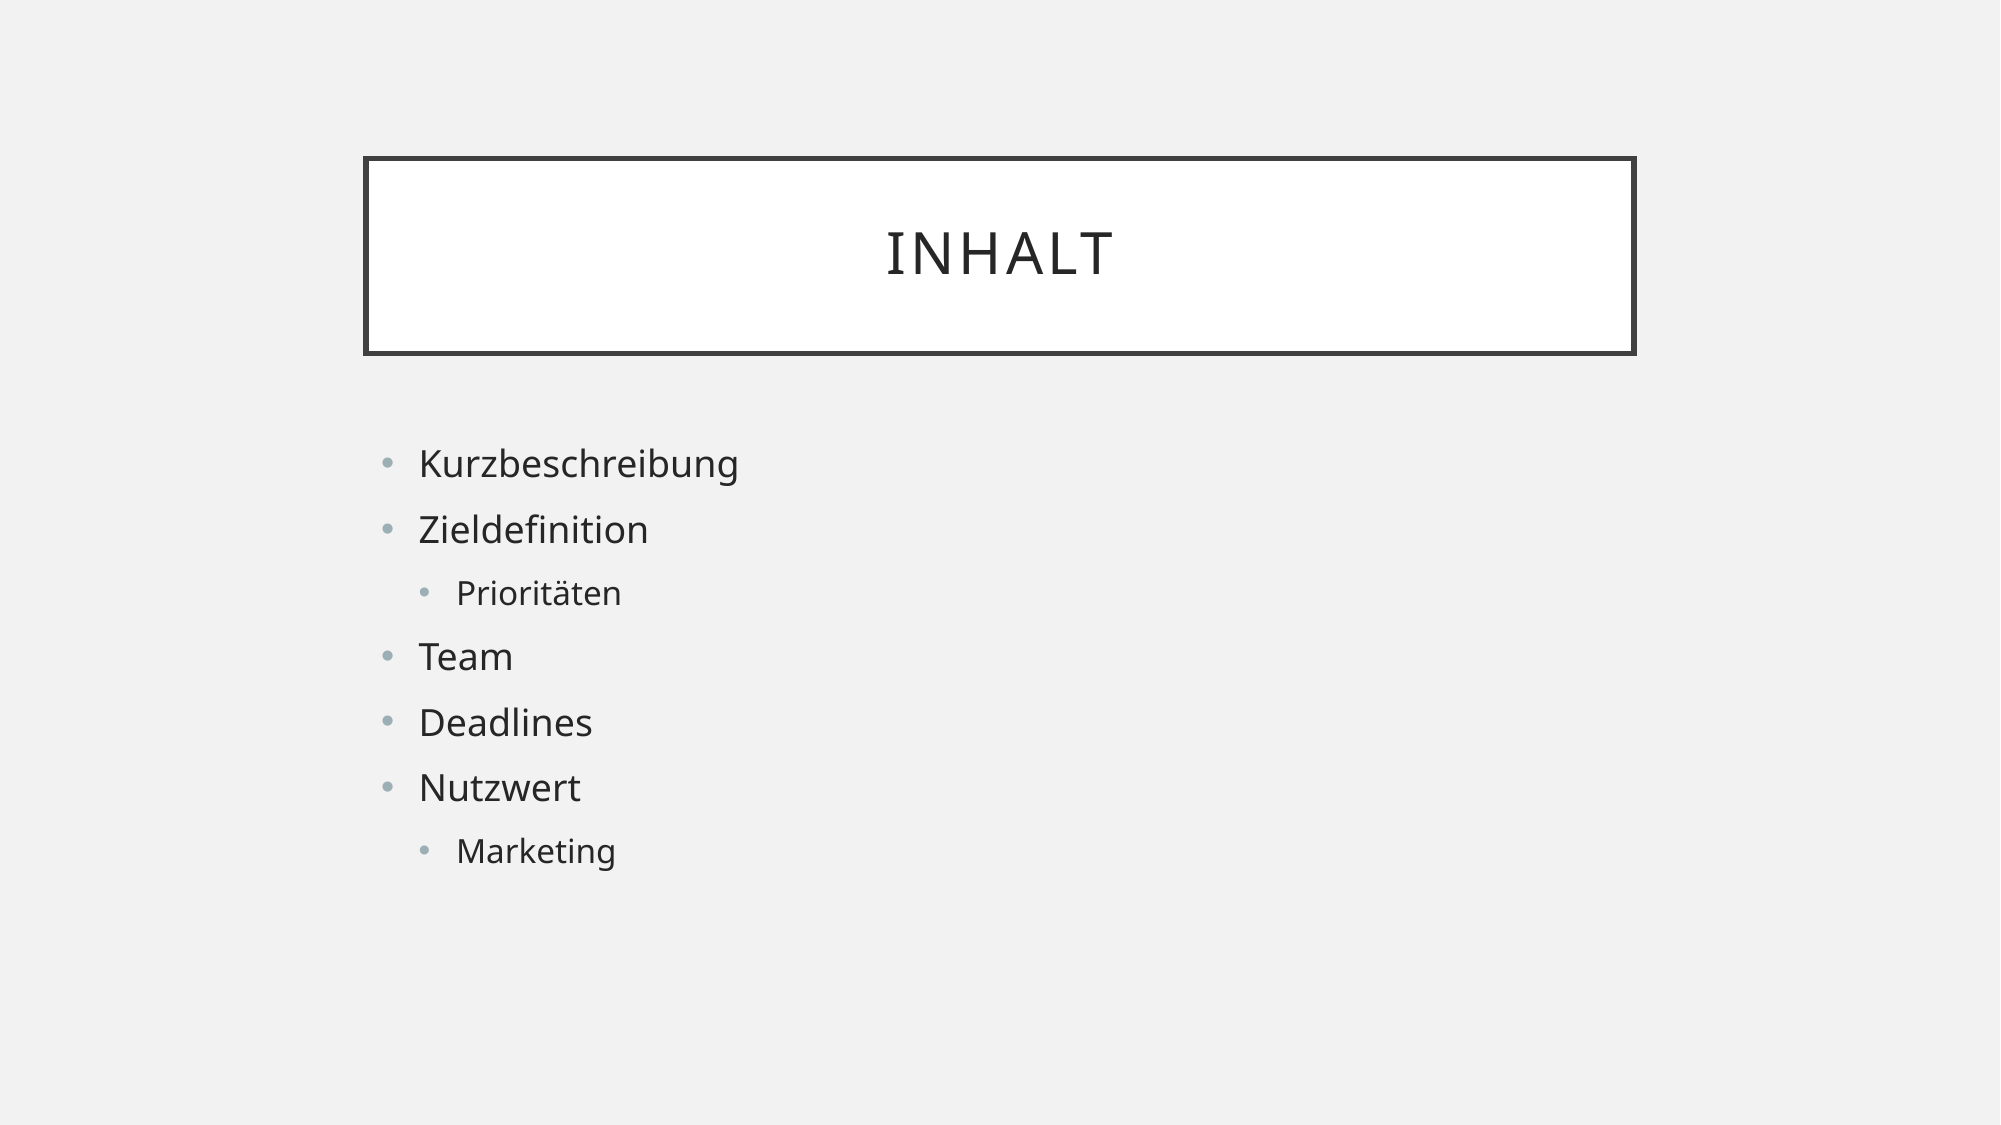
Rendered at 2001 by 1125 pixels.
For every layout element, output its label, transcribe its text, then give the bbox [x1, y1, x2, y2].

list Kurzbeschreibung Zieldefinition Prioritäten Team Deadlines Nutzwert Marketing [366, 432, 1634, 942]
title INHALT [363, 156, 1637, 356]
